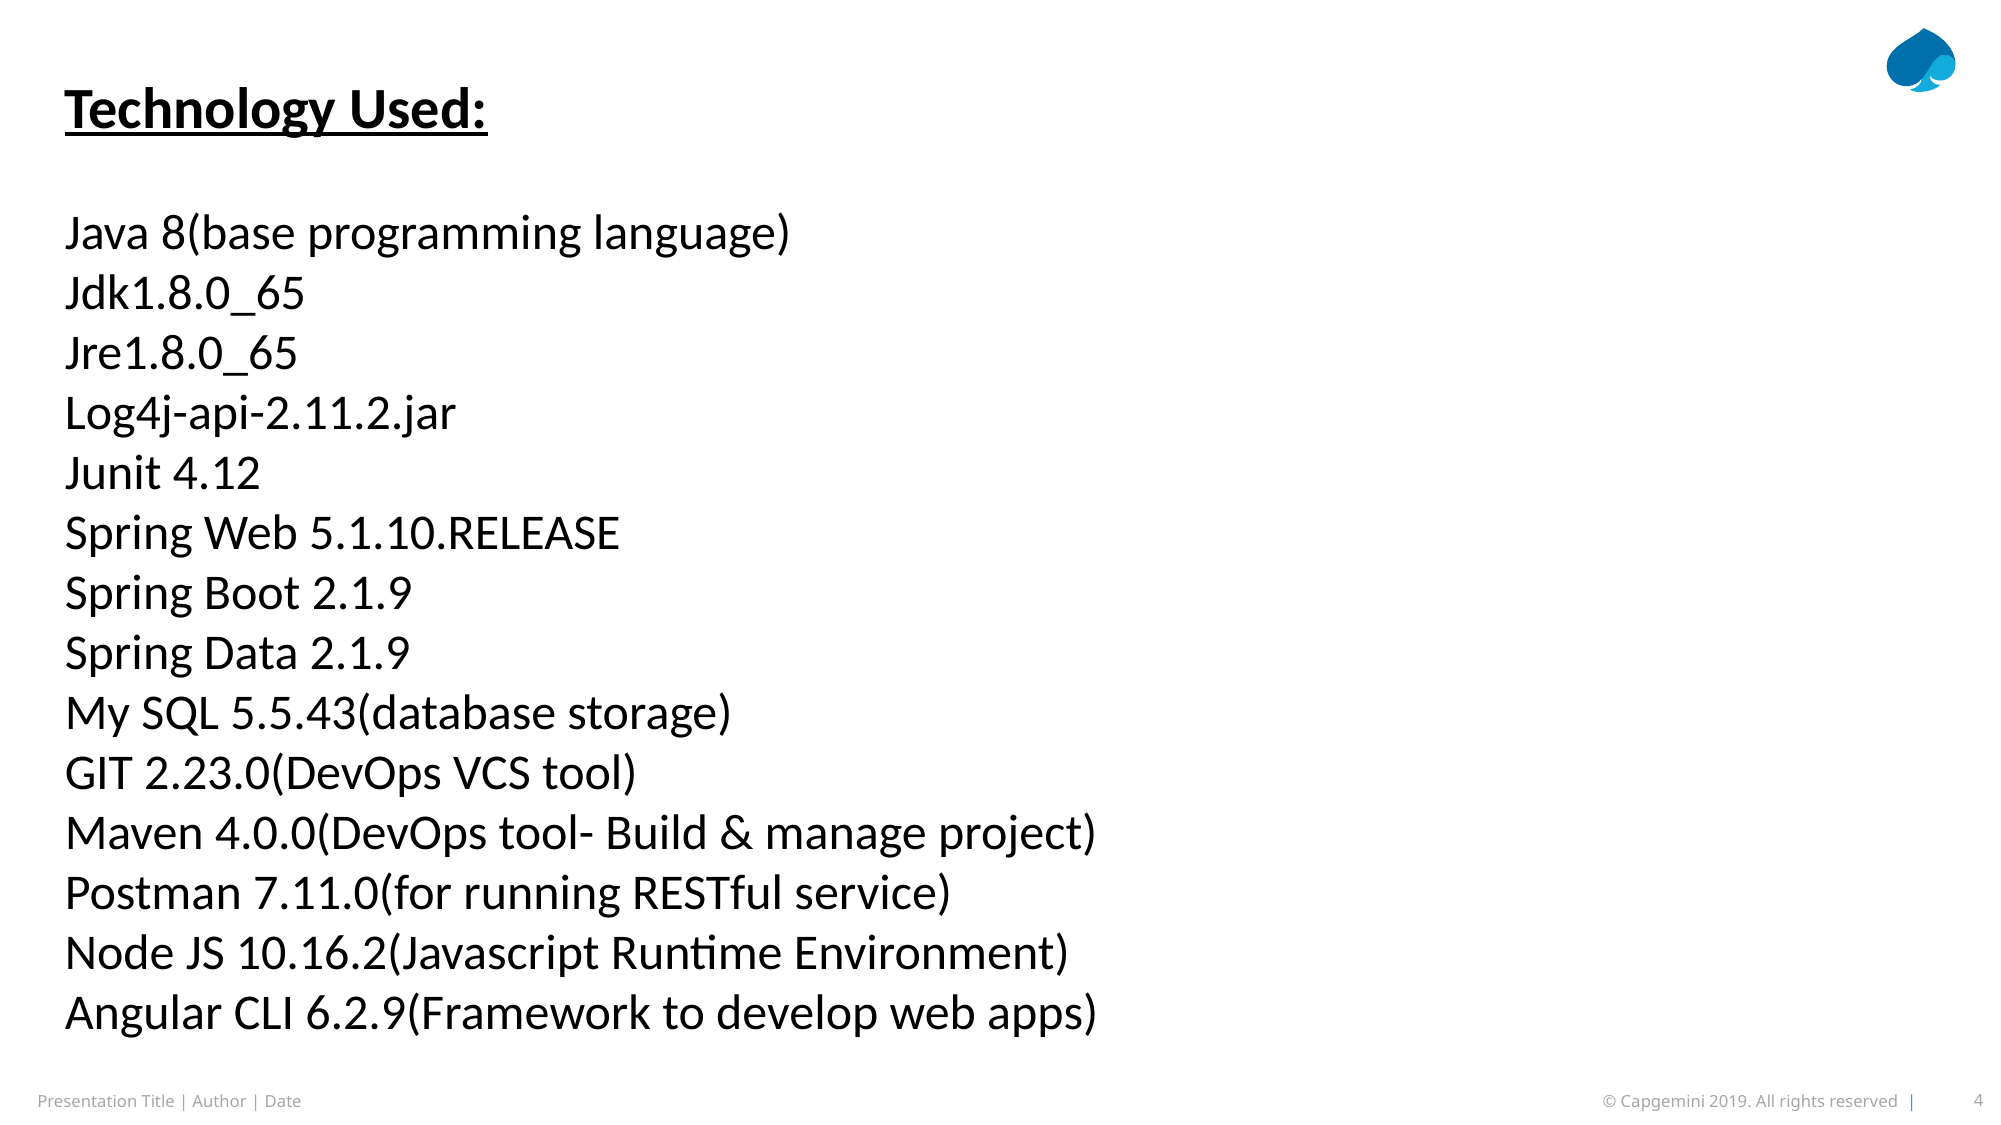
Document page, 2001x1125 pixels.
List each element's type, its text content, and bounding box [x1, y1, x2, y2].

text_box Technology Used: Java 8(base programming language) Jdk1.8.0_65 Jre1.8.0_65 Log4j-api-2.11.2.jar Junit 4.12 Spring Web 5.1.10.RELEASE Spring Boot 2.1.9 Spring Data 2.1.9 My SQL 5.5.43(database storage) GIT 2.23.0(DevOps VCS tool) Maven 4.0.0(DevOps tool- Build & manage project) Postman 7.11.0(for running RESTful service) Node JS 10.16.2(Javascript Runtime Environment) Angular CLI 6.2.9(Framework to develop web apps) [49, 62, 1638, 1048]
